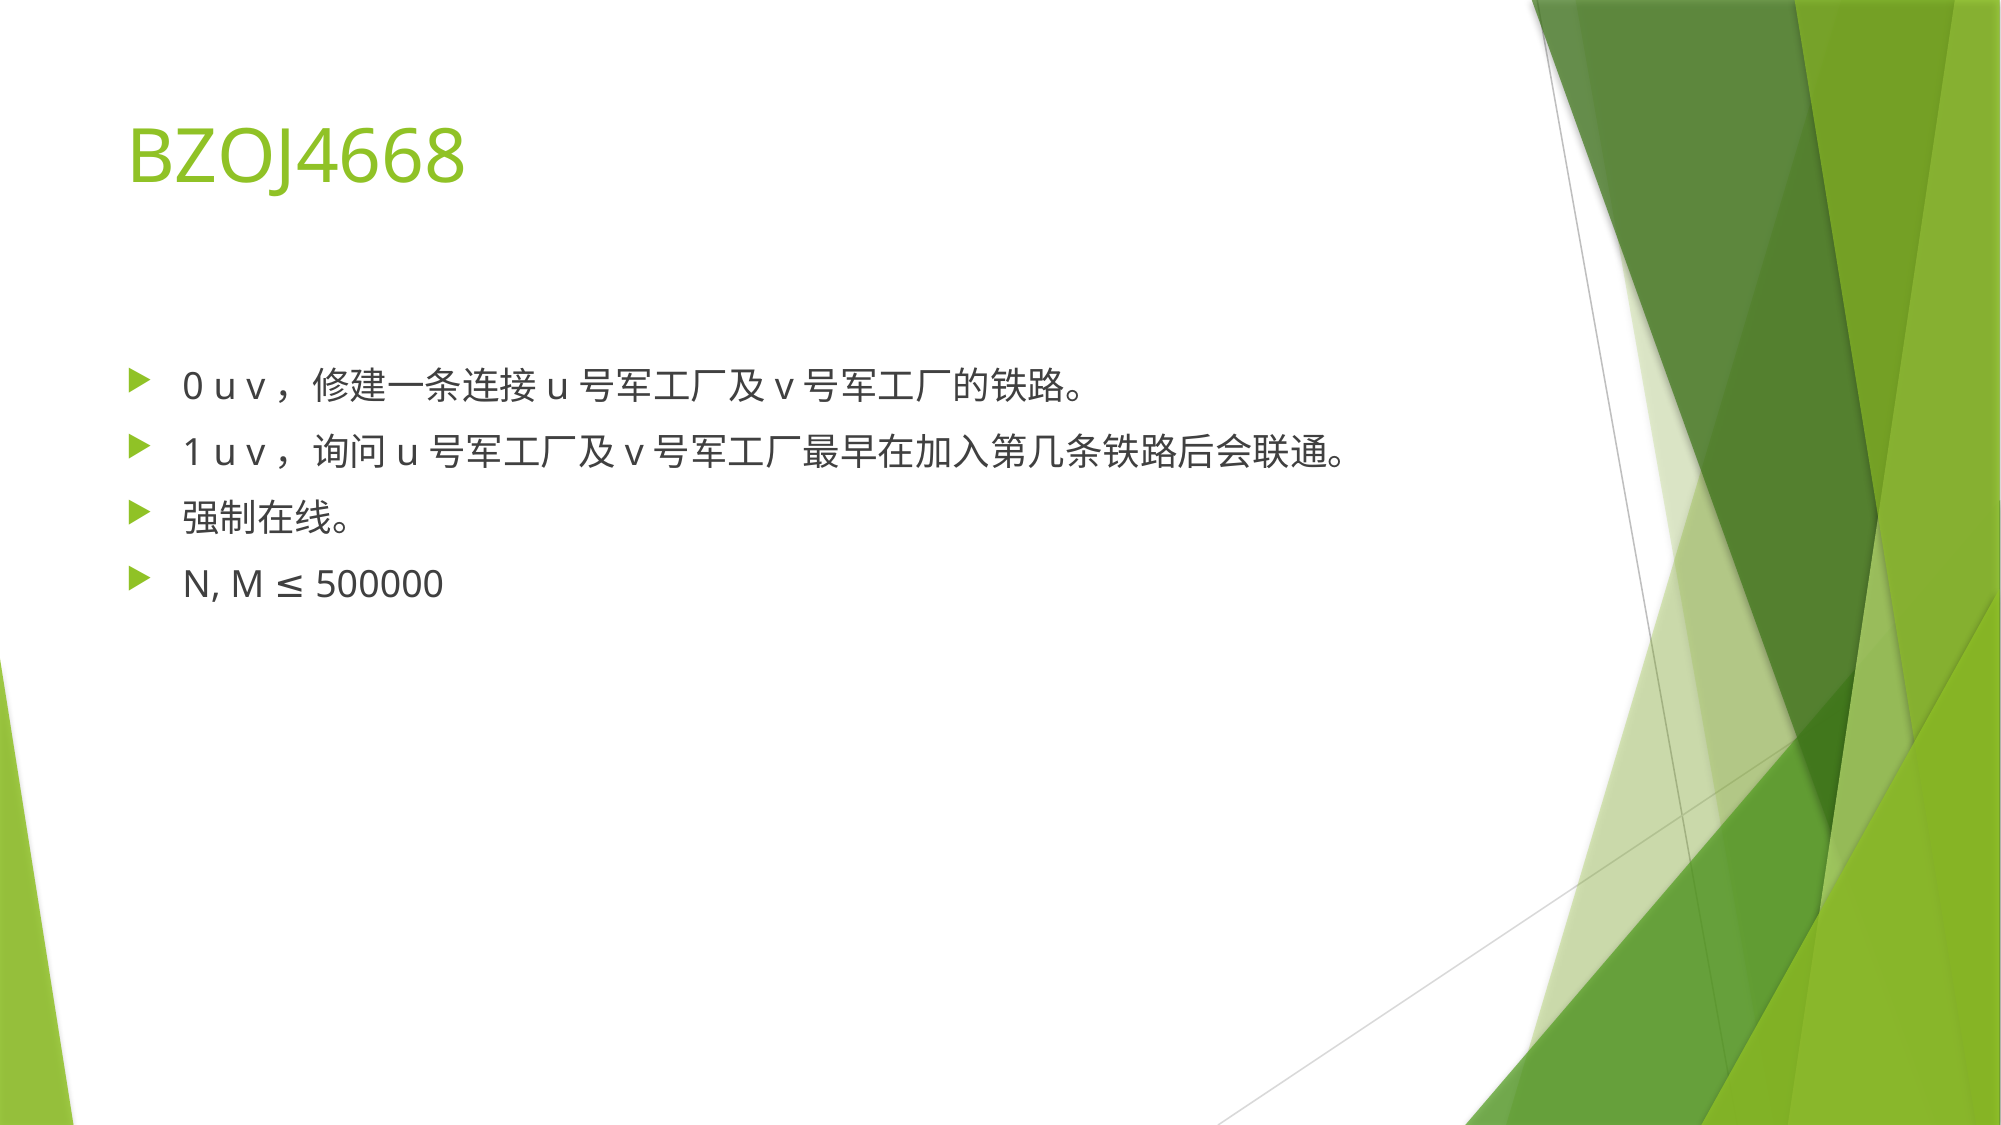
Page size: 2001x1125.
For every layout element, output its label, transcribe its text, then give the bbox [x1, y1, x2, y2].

title BZOJ4668 [111, 99, 1522, 317]
list 0 u v，修建一条连接u号军工厂及v号军工厂的铁路。 1 u v，询问u号军工厂及v号军工厂最早在加入第几条铁路后会联通。 强制在线。 N, M ≤ 500000 [111, 354, 1522, 992]
